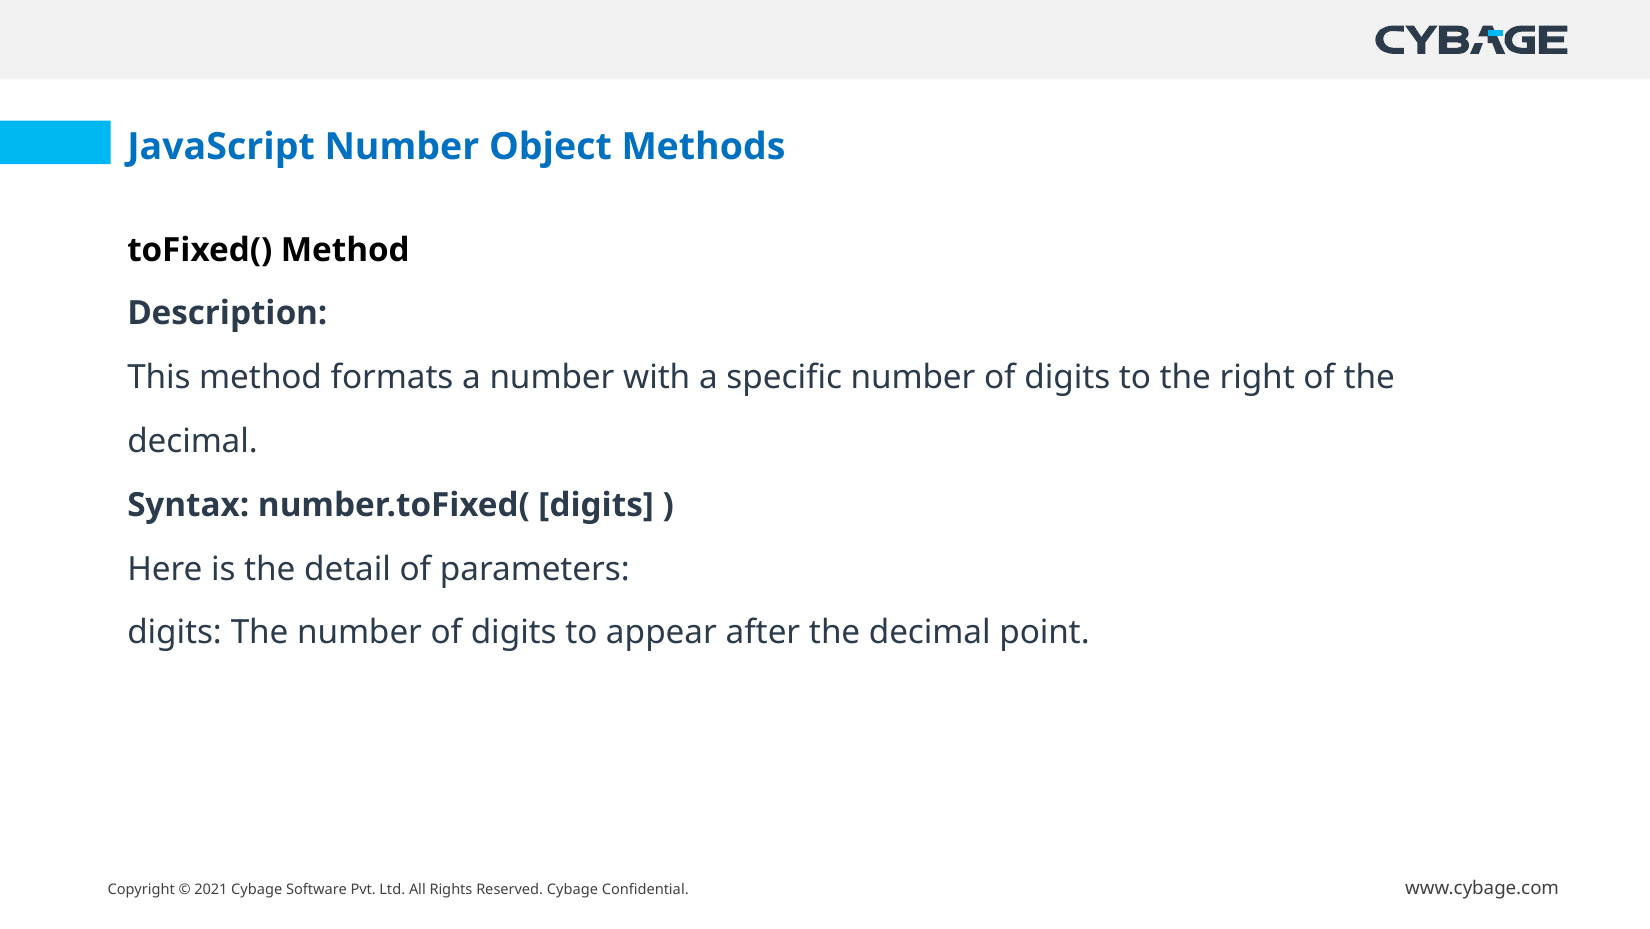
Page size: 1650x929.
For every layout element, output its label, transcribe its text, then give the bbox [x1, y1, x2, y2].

text_box toFixed() Method Description: This method formats a number with a specific number of digits to the right of the decimal. Syntax: number.toFixed( [digits] ) Here is the detail of parameters: digits: The number of digits to appear after the decimal point. [110, 195, 1511, 852]
text_box JavaScript Number Object Methods [110, 114, 838, 190]
text_box [0, 118, 110, 166]
